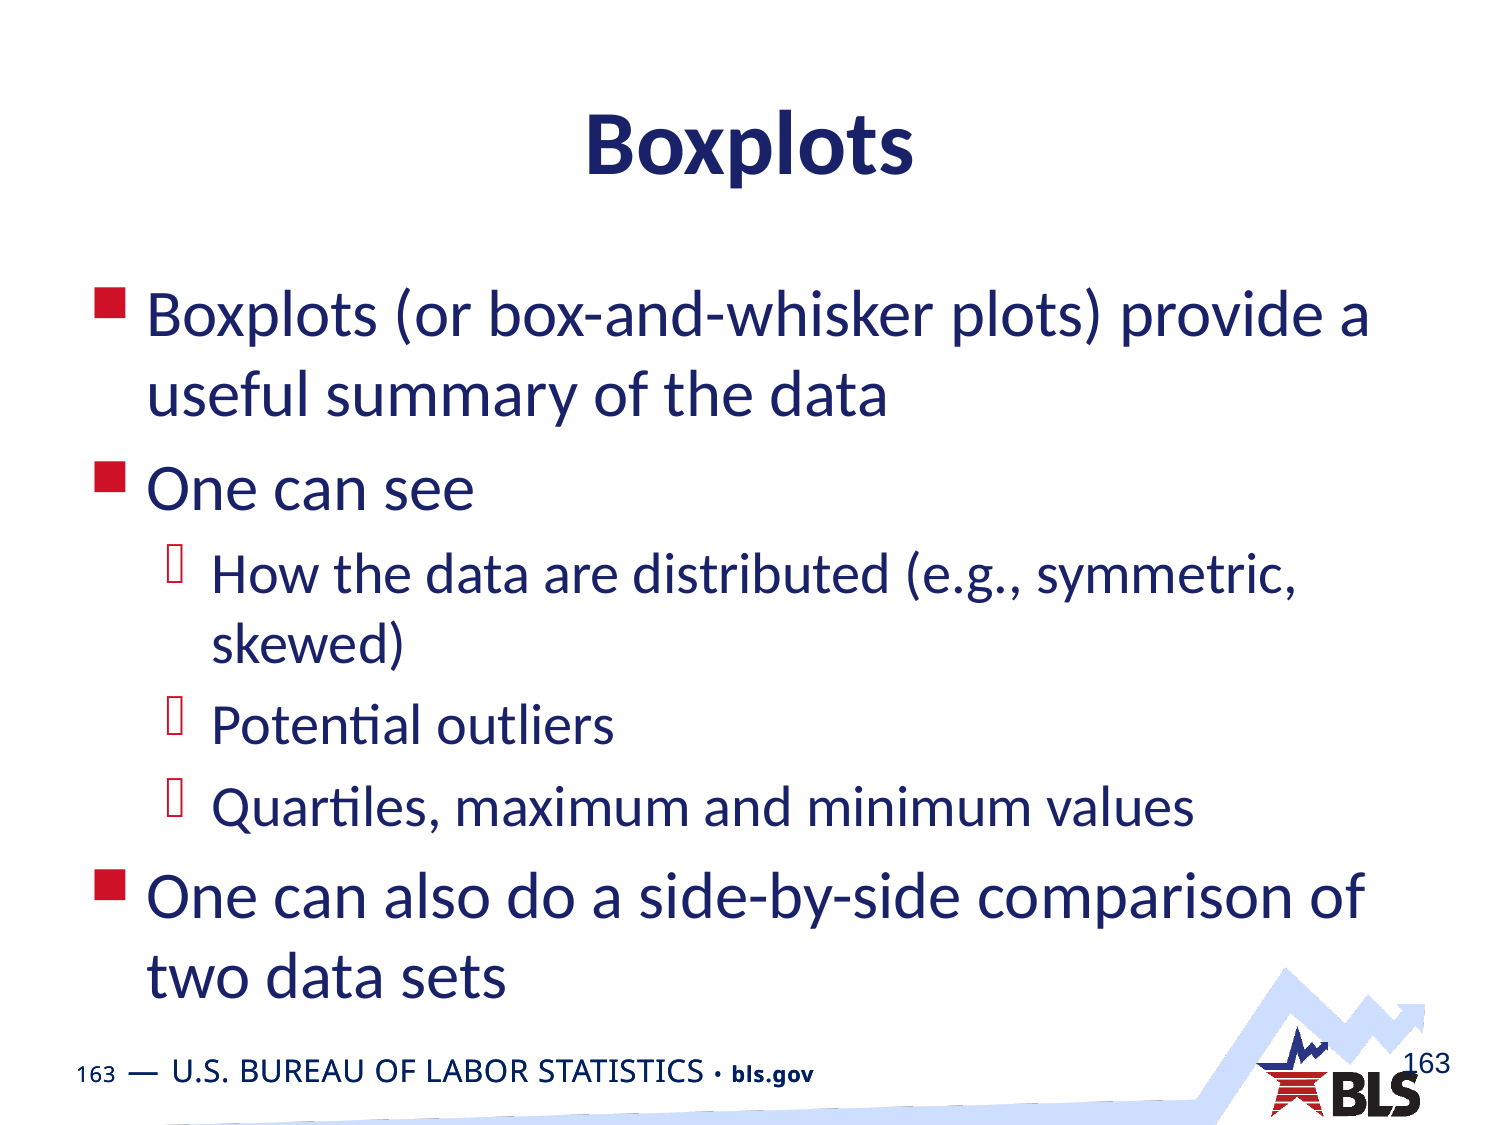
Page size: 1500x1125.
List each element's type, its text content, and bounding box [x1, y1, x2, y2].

list Boxplots (or box-and-whisker plots) provide a useful summary of the data One can see How the data are distributed (e.g., symmetric, skewed) Potential outliers Quartiles, maximum and minimum values One can also do a side-by-side comparison of two data sets [74, 262, 1426, 918]
picture [40, 967, 1425, 1125]
slide_number 163 [1387, 1037, 1500, 1098]
title Boxplots [74, 74, 1426, 208]
